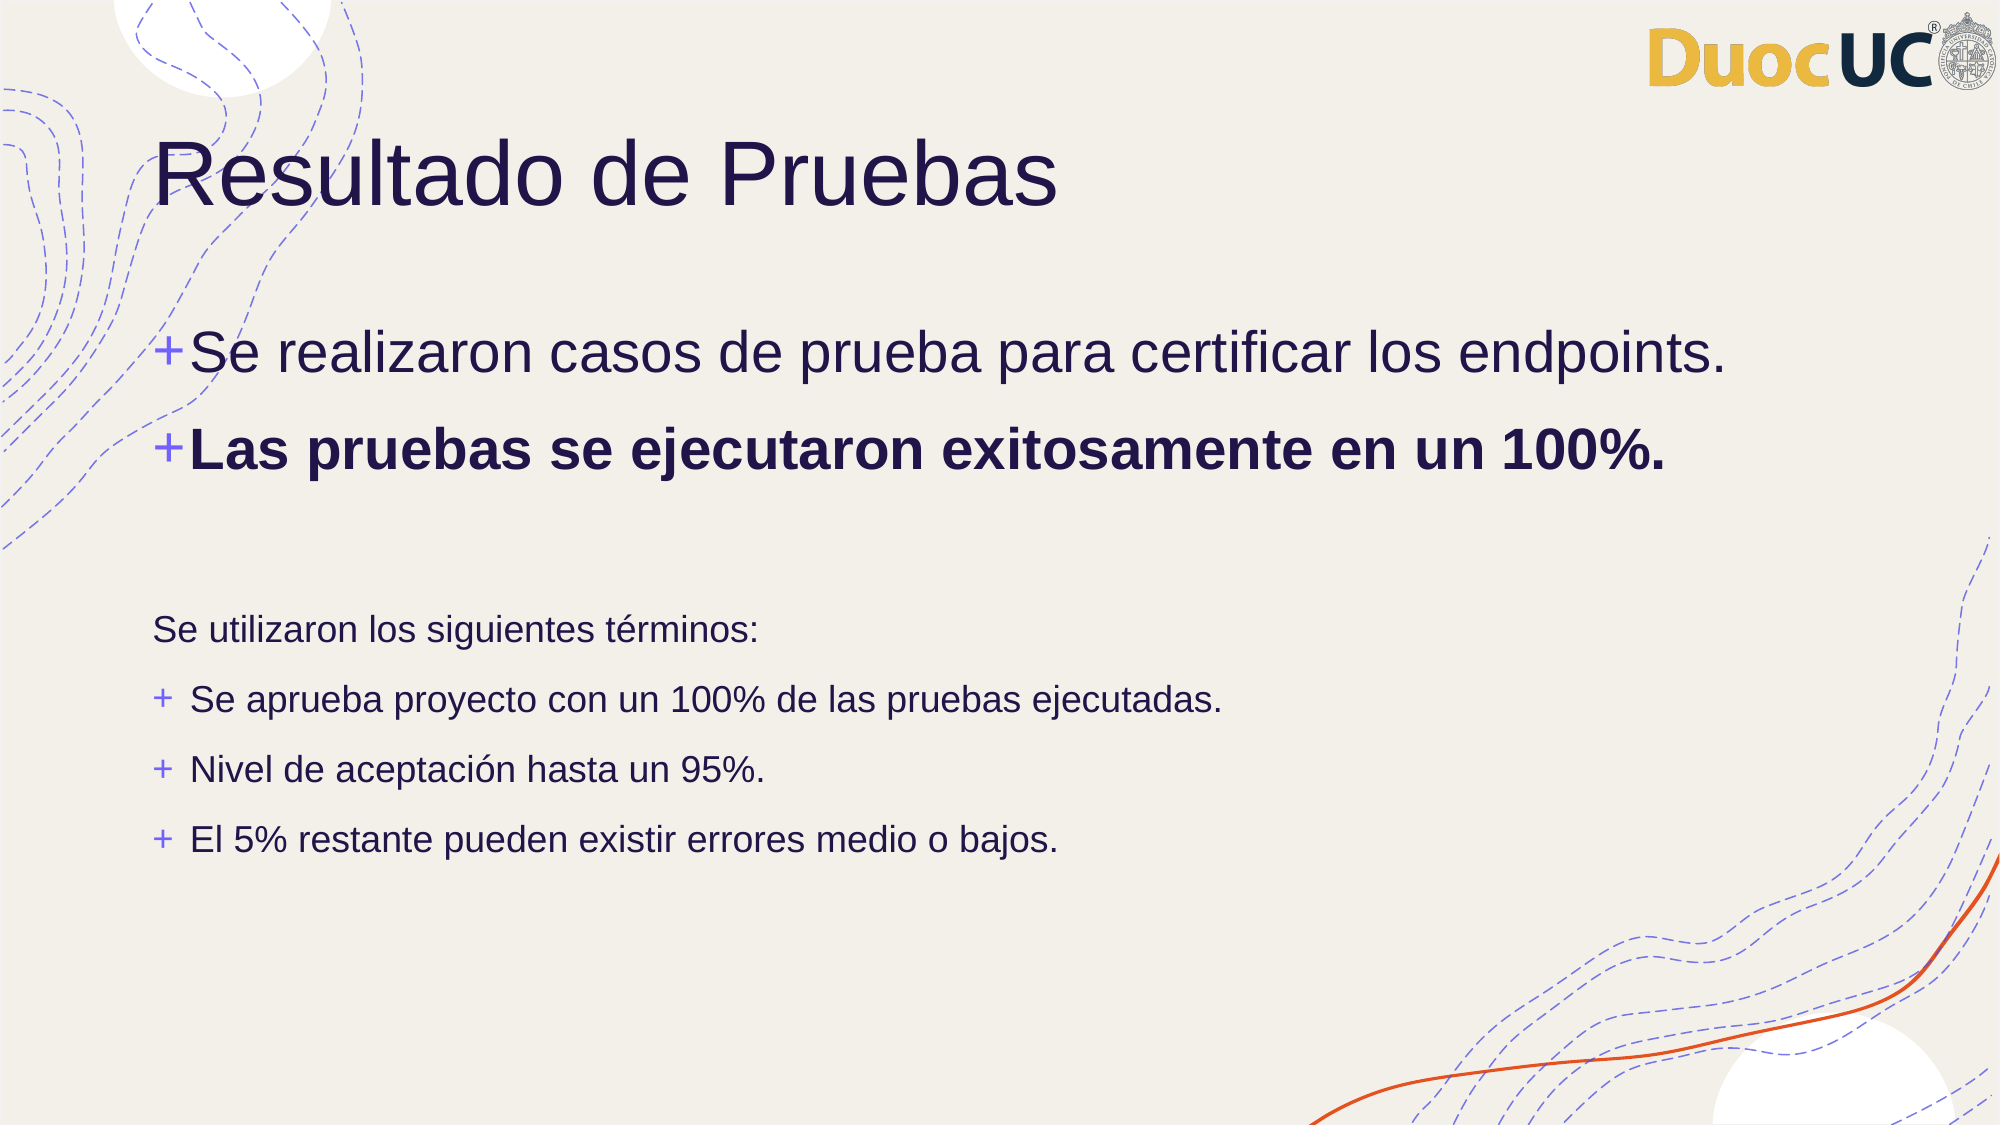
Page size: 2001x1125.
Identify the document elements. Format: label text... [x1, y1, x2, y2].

title Resultado de Pruebas [137, 59, 1863, 278]
picture [1636, 0, 1997, 90]
list Se realizaron casos de prueba para certificar los endpoints. Las pruebas se ejecutaron exitosamente en un 100%. Se utilizaron los siguientes términos: Se aprueba proyecto con un 100% de las pruebas ejecutadas. Nivel de aceptación hasta un 95%. El 5% restante pueden existir errores medio o bajos. [137, 299, 1863, 1014]
